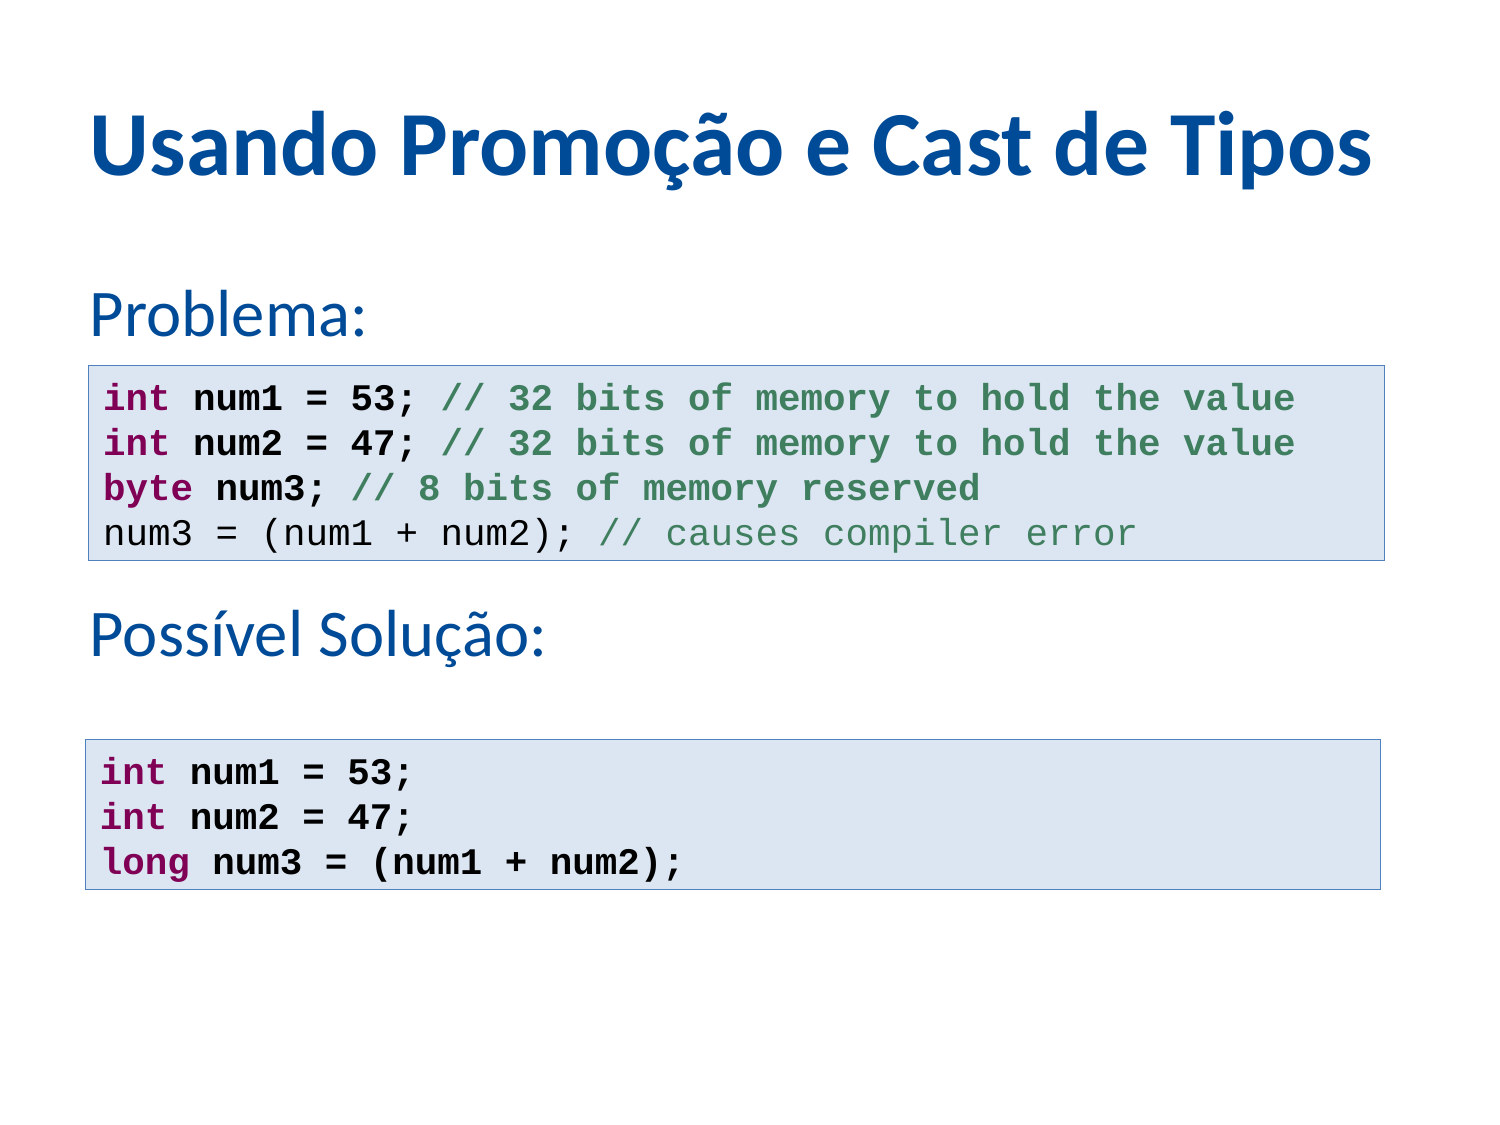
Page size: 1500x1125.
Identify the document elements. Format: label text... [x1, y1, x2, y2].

text_box Problema: Possível Solução: [75, 262, 1425, 1005]
text_box Usando Promoção e Cast de Tipos [75, 45, 1425, 233]
text_box int num1 = 53; // 32 bits of memory to hold the value int num2 = 47; // 32 bits of memory to hold the value byte num3; // 8 bits of memory reserved num3 = (num1 + num2); // causes compiler error [88, 365, 1385, 561]
text_box int num1 = 53; int num2 = 47; long num3 = (num1 + num2); [85, 739, 1381, 890]
